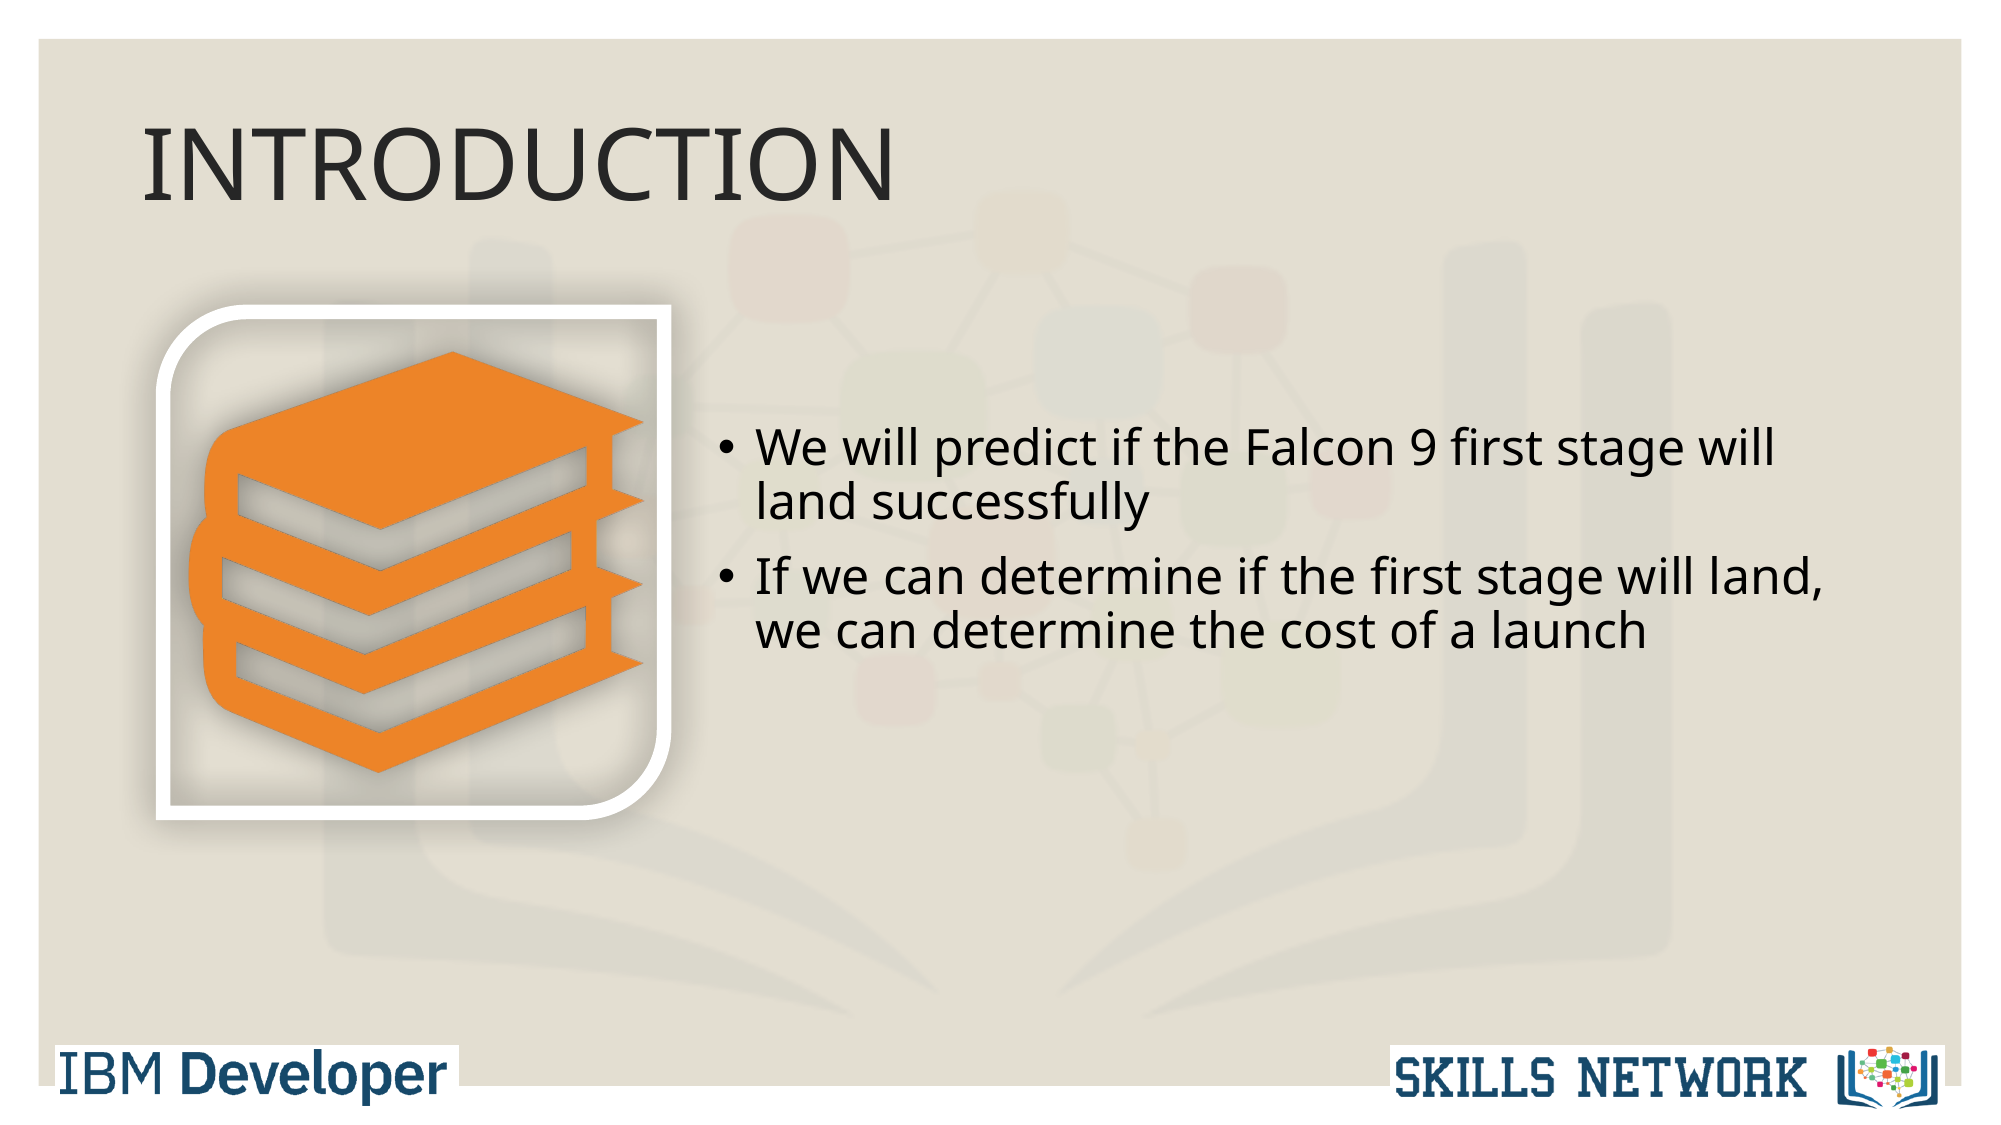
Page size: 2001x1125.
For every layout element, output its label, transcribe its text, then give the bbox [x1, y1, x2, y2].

picture [1390, 1045, 1945, 1111]
title INTRODUCTION [126, 59, 1381, 278]
picture [163, 311, 665, 813]
text_box We will predict if the Falcon 9 first stage will land successfully If we can determine if the first stage will land, we can determine the cost of a launch [702, 415, 1863, 1014]
picture [55, 1045, 459, 1108]
